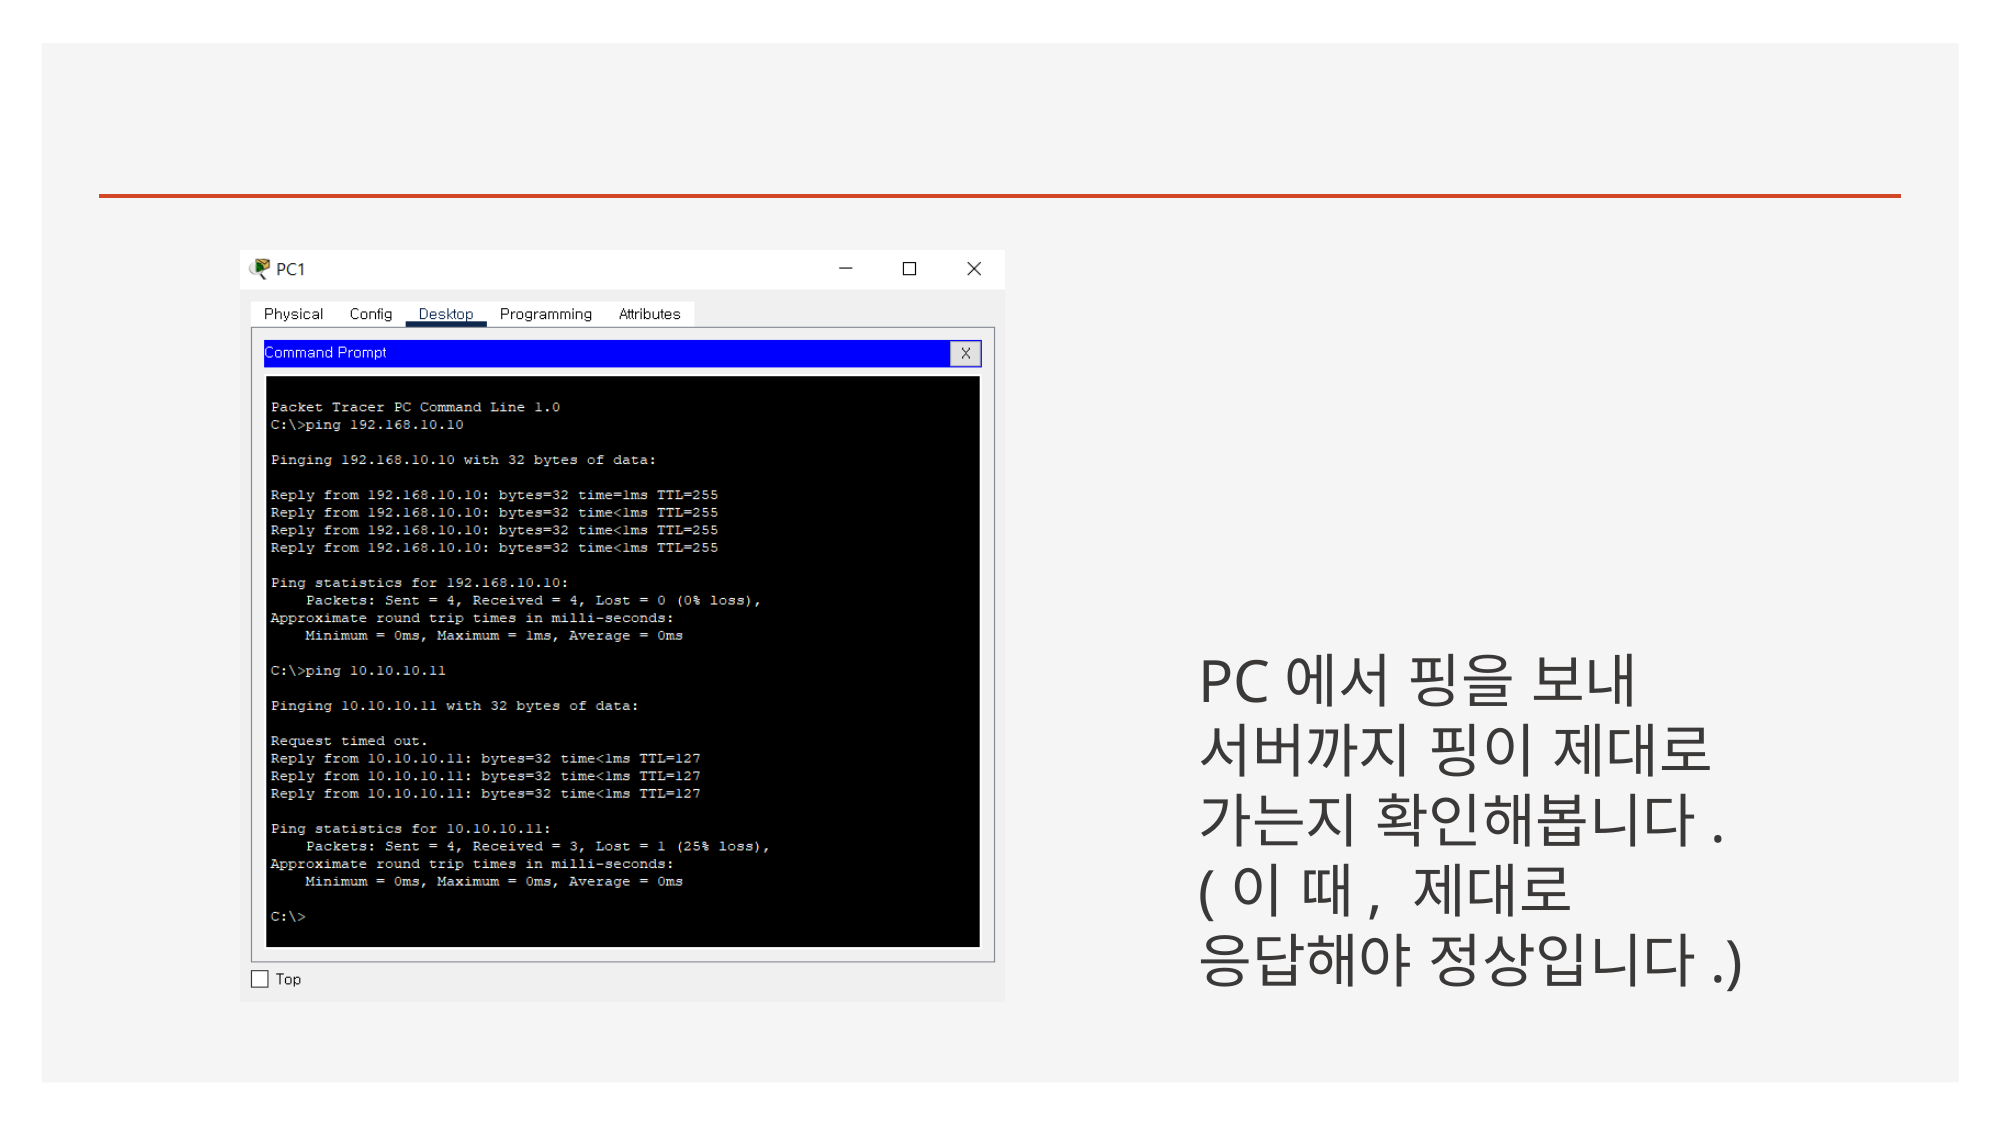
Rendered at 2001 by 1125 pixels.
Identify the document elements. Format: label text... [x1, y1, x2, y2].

title PC에서 핑을 보내 서버까지 핑이 제대로 가는지 확인해봅니다. (이 때, 제대로 응답해야 정상입니다.) [1183, 286, 1791, 1002]
picture [240, 250, 1005, 1002]
